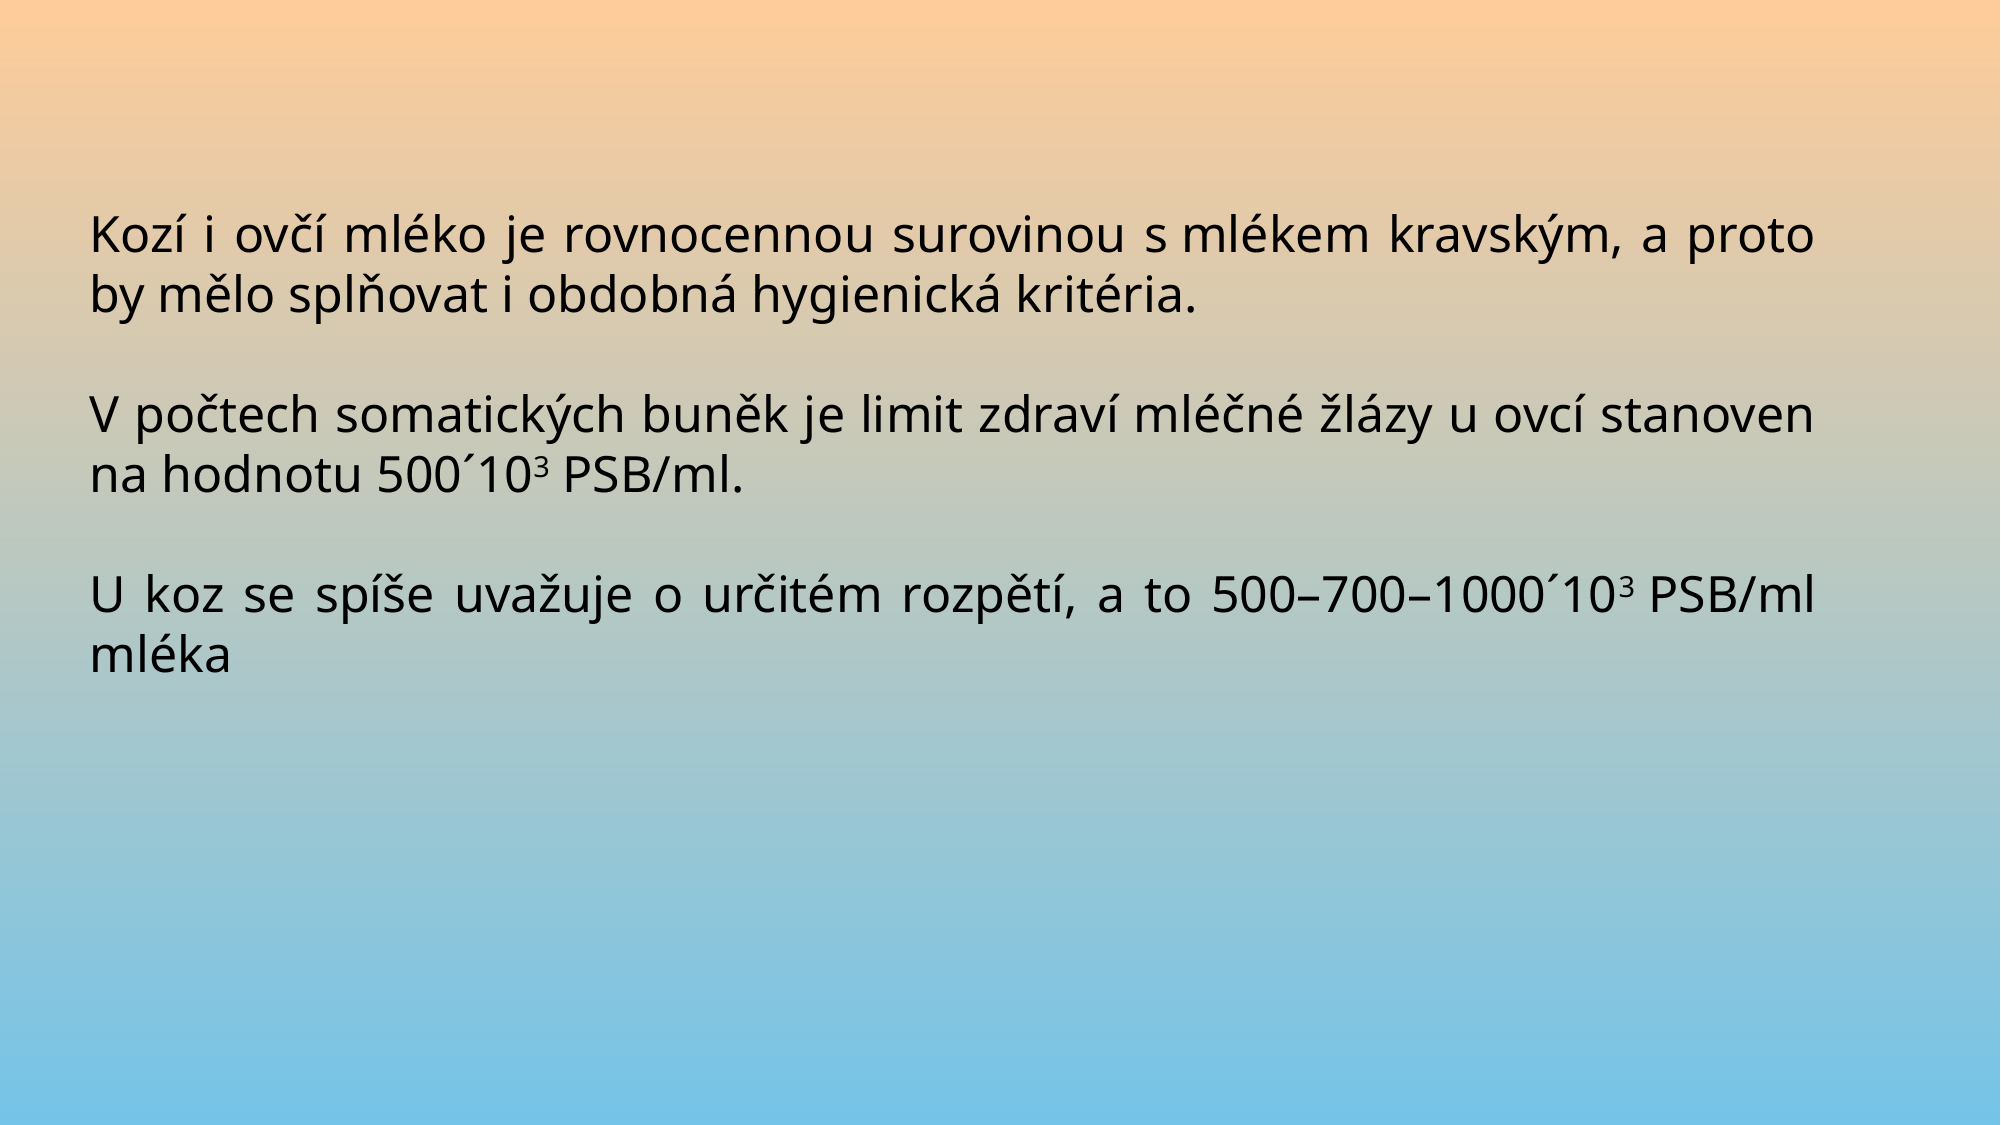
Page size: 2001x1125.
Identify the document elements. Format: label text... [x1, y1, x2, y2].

text_box Kozí i ovčí mléko je rovnocennou surovinou s mlékem kravským, a proto by mělo splňovat i obdobná hygienická kritéria. V počtech somatických buněk je limit zdraví mléčné žlázy u ovcí stanoven na hodnotu 500´103 PSB/ml. U koz se spíše uvažuje o určitém rozpětí, a to 500–700–1000´103 PSB/ml mléka [74, 195, 1832, 691]
